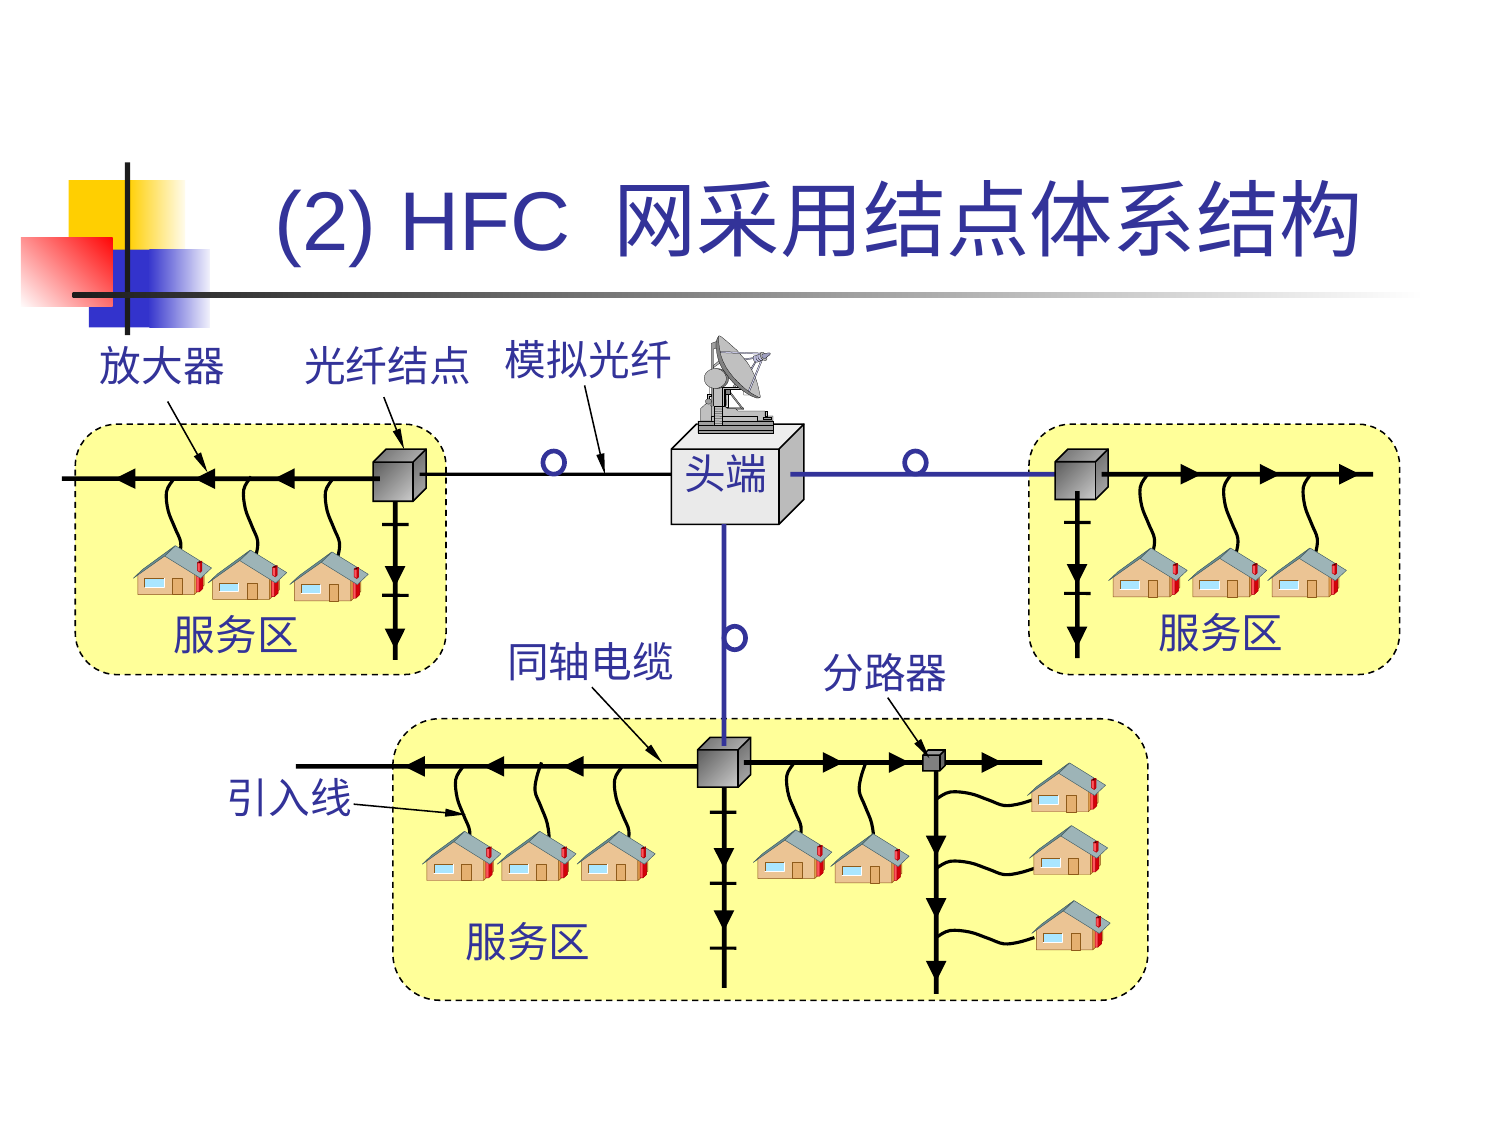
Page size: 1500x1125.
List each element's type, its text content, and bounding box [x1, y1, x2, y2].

text_box [243, 476, 258, 548]
text_box [786, 762, 802, 827]
text_box [75, 475, 447, 675]
text_box [534, 762, 549, 829]
text_box [936, 860, 1023, 875]
text_box [463, 815, 470, 829]
text_box [883, 752, 910, 773]
text_box [392, 718, 1148, 1001]
picture [1028, 824, 1109, 876]
text_box 光纤结点 [289, 332, 487, 398]
picture [289, 551, 369, 602]
text_box 引入线 [212, 764, 368, 829]
text_box [591, 687, 663, 763]
text_box 模拟光纤 [490, 326, 687, 392]
text_box 同轴电缆 [492, 628, 690, 693]
text_box [395, 424, 446, 474]
picture [1031, 899, 1111, 951]
text_box [859, 762, 874, 831]
text_box [373, 449, 427, 502]
picture [1026, 762, 1107, 813]
text_box [935, 930, 1025, 944]
text_box [723, 626, 746, 650]
text_box 放大器 [84, 332, 240, 398]
text_box [562, 756, 590, 777]
text_box [904, 451, 927, 475]
text_box [194, 468, 222, 489]
text_box [975, 752, 1003, 773]
text_box [1333, 463, 1360, 485]
text_box [404, 756, 431, 777]
text_box [1028, 424, 1400, 675]
picture [132, 544, 288, 600]
text_box [698, 737, 749, 749]
text_box [181, 424, 403, 478]
text_box [166, 478, 181, 543]
text_box [273, 468, 301, 489]
text_box [614, 766, 629, 829]
text_box [936, 791, 1021, 806]
text_box [1139, 474, 1155, 546]
text_box [384, 398, 405, 450]
text_box [542, 451, 565, 475]
text_box [1174, 463, 1202, 485]
text_box [671, 475, 804, 525]
text_box [1055, 449, 1109, 500]
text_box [1063, 490, 1091, 659]
text_box [368, 805, 466, 817]
picture [752, 829, 910, 884]
text_box [1223, 474, 1239, 546]
text_box [697, 737, 751, 788]
text_box [1303, 474, 1318, 546]
picture [421, 830, 656, 882]
text_box 服务区 [1143, 606, 1299, 664]
text_box [114, 468, 142, 489]
text_box 服务区 [450, 908, 606, 974]
text_box [1254, 463, 1281, 485]
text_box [709, 811, 737, 949]
text_box 服务区 [159, 604, 315, 667]
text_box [696, 335, 774, 434]
text_box [75, 424, 206, 478]
text_box 头端 [669, 440, 783, 506]
text_box [455, 766, 464, 813]
text_box [922, 750, 946, 771]
text_box [167, 401, 208, 473]
text_box [373, 449, 425, 462]
title (2) HFC 网采用结点体系结构 [188, 137, 1468, 275]
text_box [585, 392, 605, 475]
picture [1107, 547, 1348, 598]
text_box [325, 478, 340, 549]
text_box [816, 752, 844, 773]
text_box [381, 492, 409, 661]
text_box 分路器 [807, 639, 963, 705]
text_box [887, 697, 930, 759]
text_box [483, 756, 511, 777]
